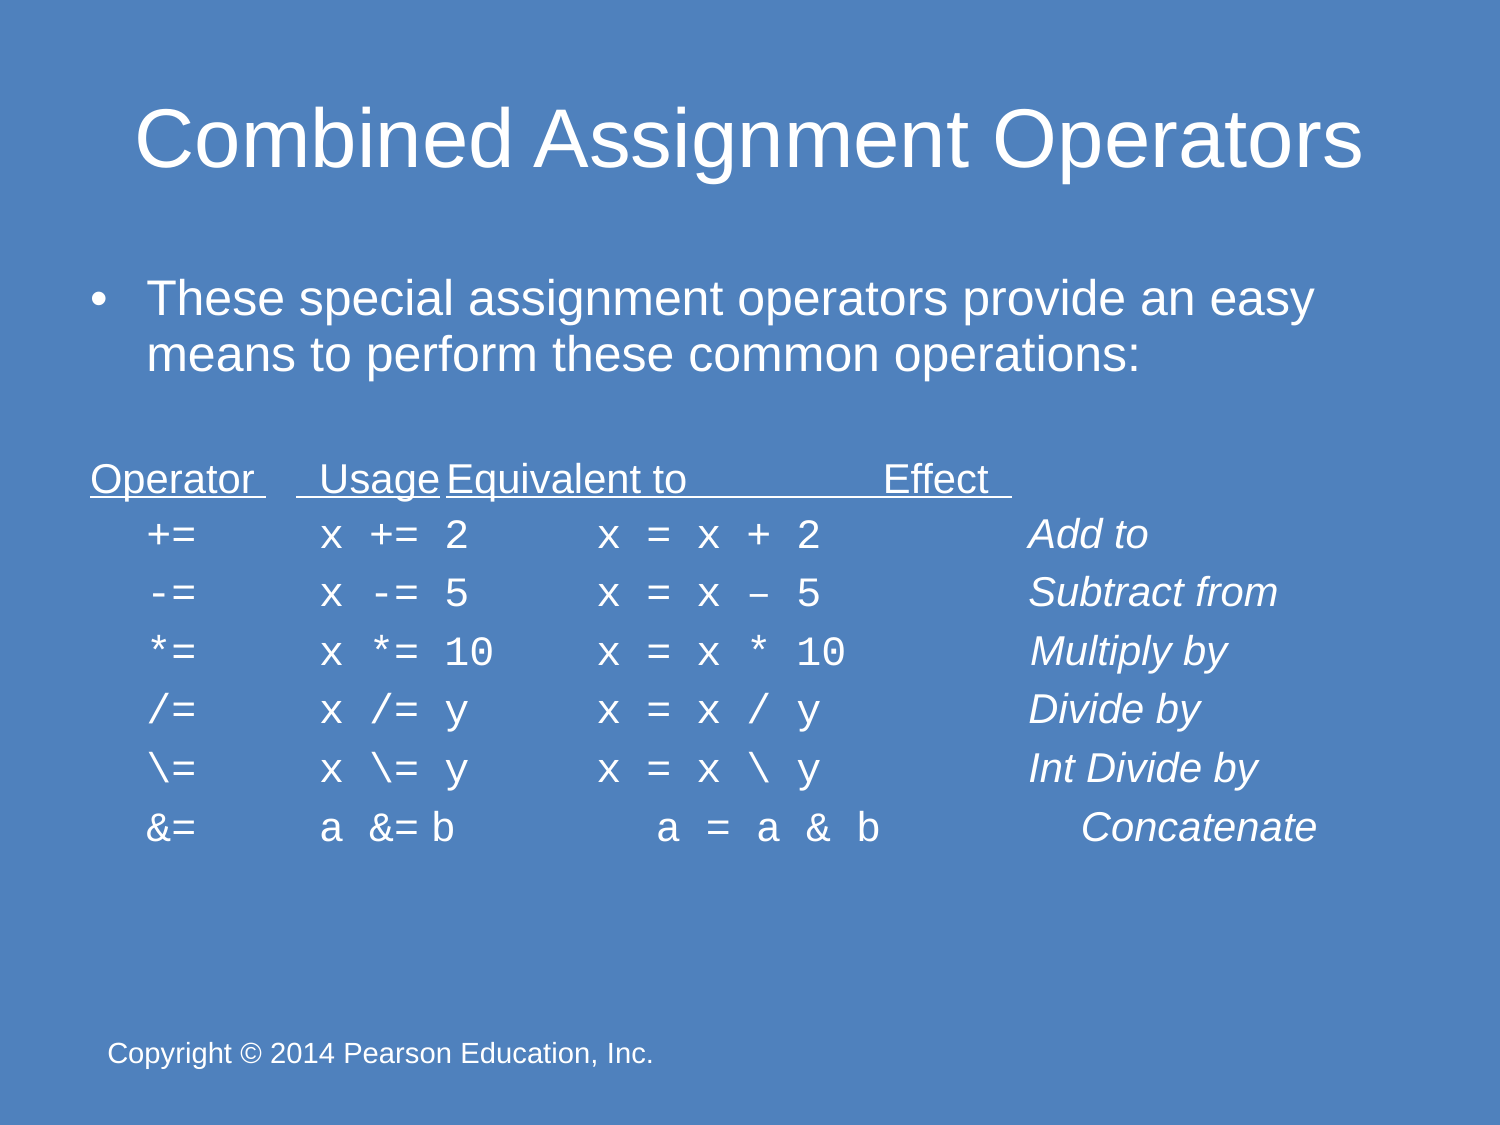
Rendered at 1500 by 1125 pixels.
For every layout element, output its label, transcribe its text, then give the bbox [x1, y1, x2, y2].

list These special assignment operators provide an easy means to perform these common operations: Operator Usage Equivalent to Effect += x += 2 x = x + 2 Add to -= x -= 5 x = x – 5 Subtract from *= x *= 10 x = x * 10 Multiply by /= x /= y x = x / y Divide by \= x \= y x = x \ y Int Divide by &= a &= b a = a & b Concatenate [75, 262, 1425, 1005]
title Combined Assignment Operators [75, 45, 1425, 233]
